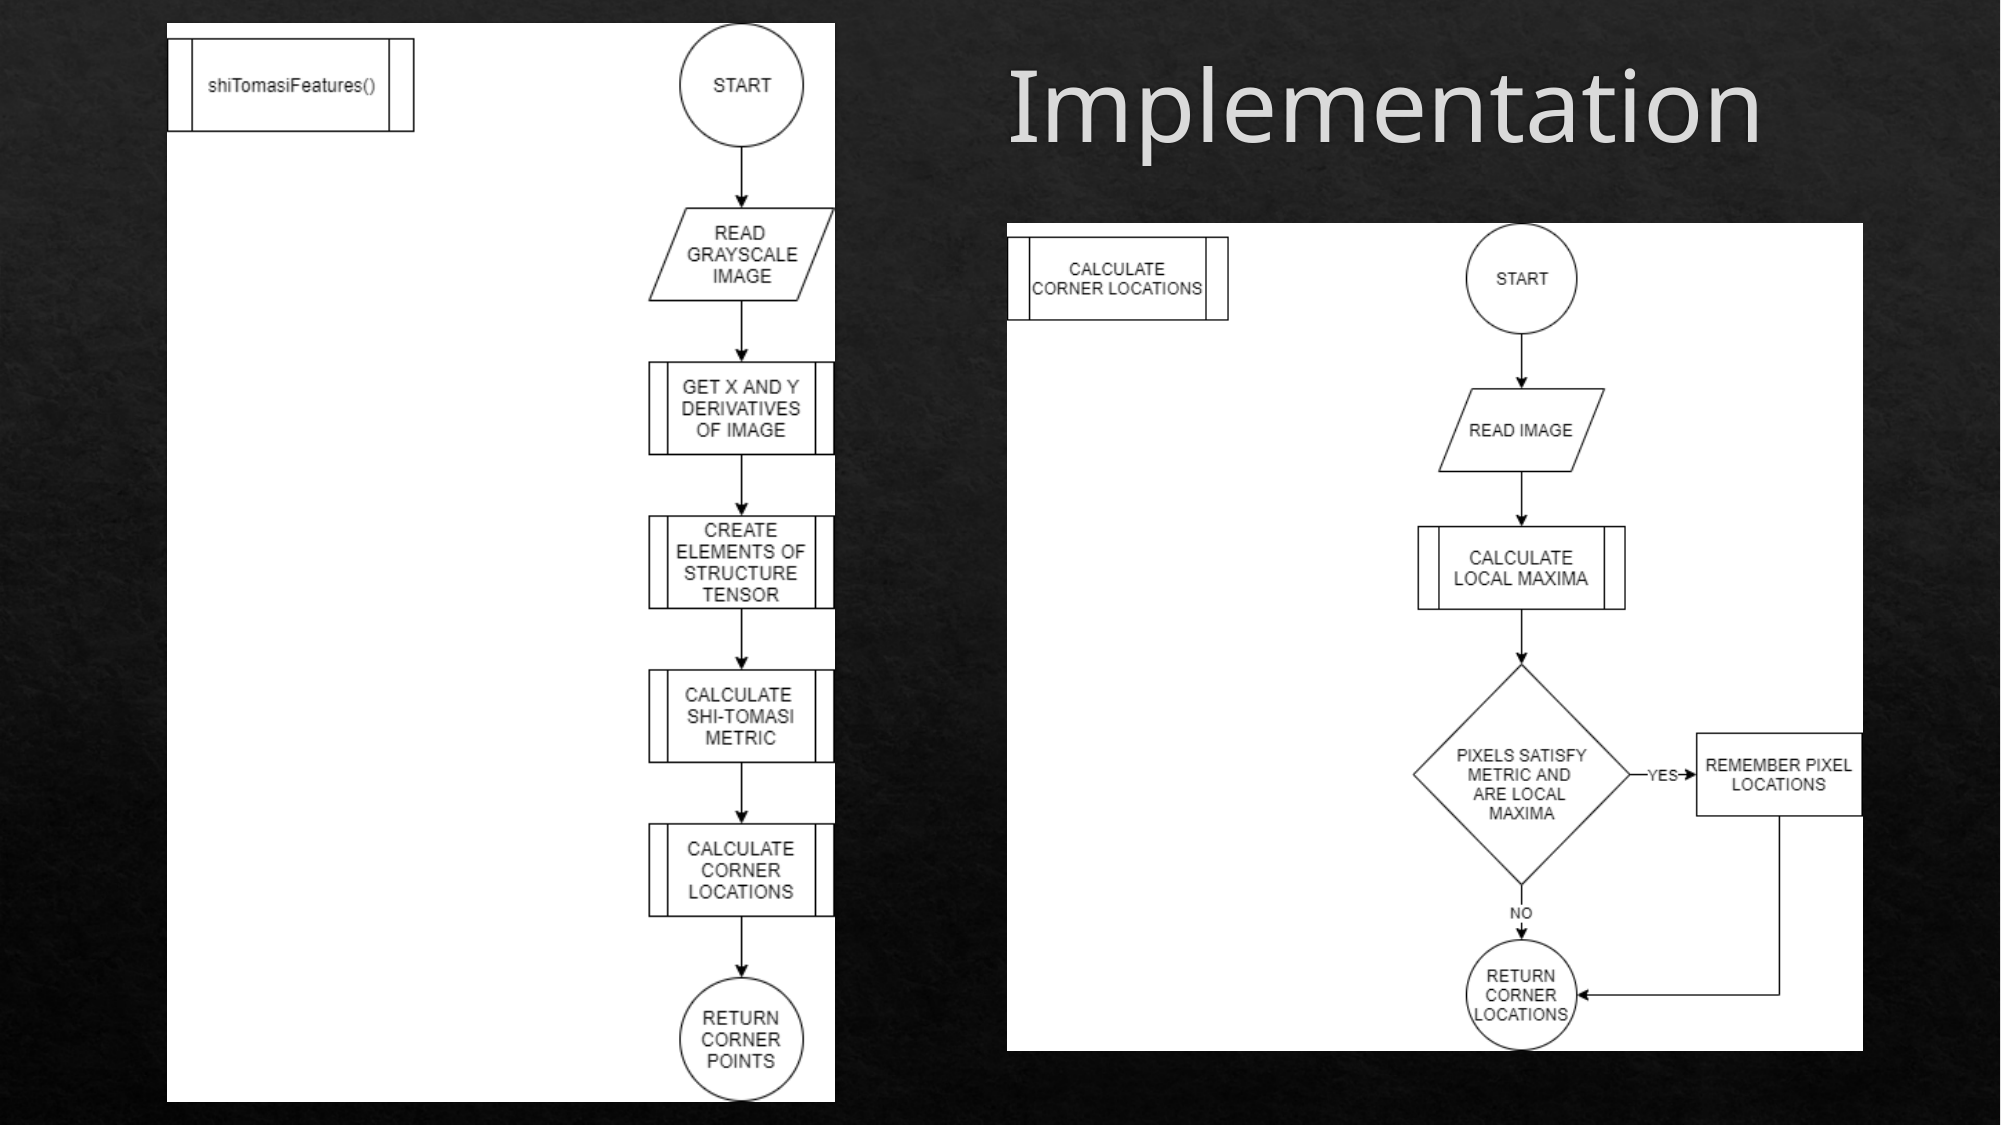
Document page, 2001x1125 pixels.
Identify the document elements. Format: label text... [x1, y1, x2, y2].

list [167, 23, 836, 1102]
picture [1007, 223, 1863, 1051]
title Implementation [910, 35, 1863, 185]
